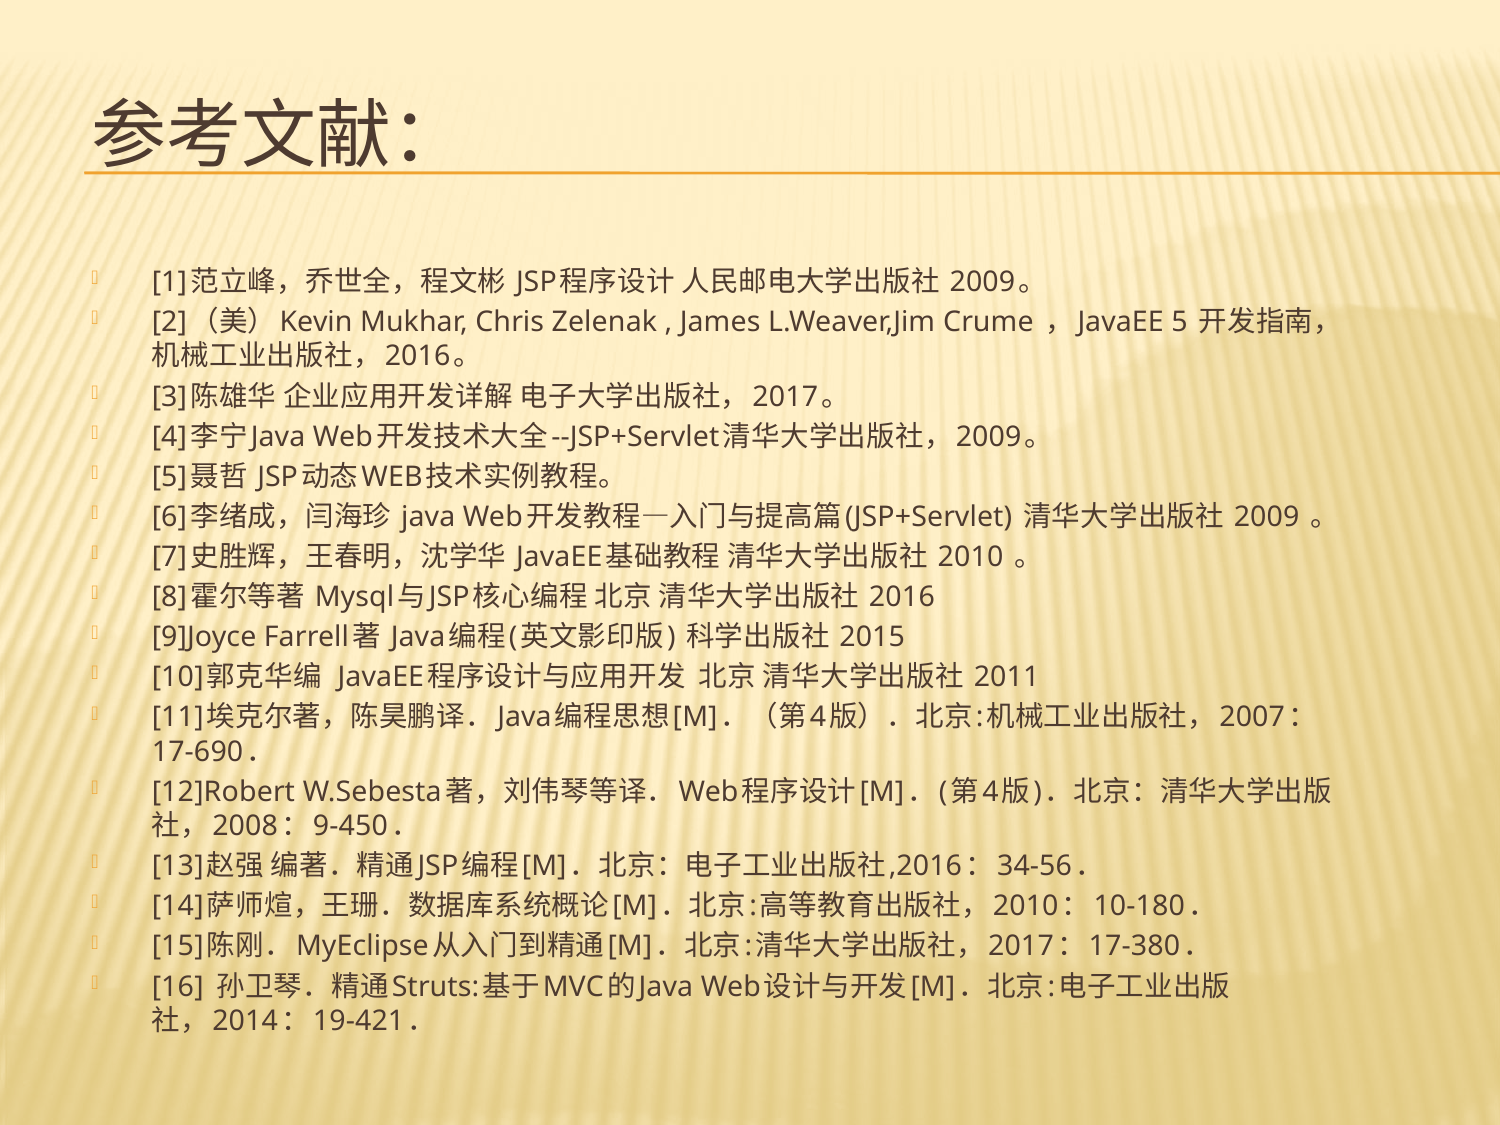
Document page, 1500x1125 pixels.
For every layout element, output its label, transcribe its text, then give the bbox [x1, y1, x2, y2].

list [1]范立峰，乔世全，程文彬 JSP程序设计 人民邮电大学出版社 2009。 [2]（美）Kevin Mukhar, Chris Zelenak , James L.Weaver,Jim Crume ，JavaEE 5 开发指南，机械工业出版社，2016。 [3]陈雄华 企业应用开发详解 电子大学出版社，2017。 [4]李宁Java Web开发技术大全--JSP+Servlet清华大学出版社，2009。 [5]聂哲 JSP动态WEB技术实例教程。 [6]李绪成，闫海珍 java Web开发教程—入门与提高篇(JSP+Servlet) 清华大学出版社 2009 。 [7]史胜辉，王春明，沈学华 JavaEE基础教程 清华大学出版社 2010 。 [8]霍尔等著 Mysql与JSP核心编程 北京 清华大学出版社 2016 [9]Joyce Farrell著 Java编程(英文影印版) 科学出版社 2015 [10]郭克华编 JavaEE程序设计与应用开发 北京 清华大学出版社 2011 [11]埃克尔著，陈昊鹏译．Java编程思想[M]．（第4版）．北京:机械工业出版社，2007：17-690． [12]Robert W.Sebesta著，刘伟琴等译．Web程序设计[M]．(第4版)．北京：清华大学出版社，2008：9-450． [13]赵强 编著．精通JSP编程[M]．北京：电子工业出版社,2016：34-56． [14]萨师煊，王珊．数据库系统概论[M]．北京:高等教育出版社，2010：10-180． [15]陈刚．MyEclipse从入门到精通[M]．北京:清华大学出版社，2017：17-380． [16] 孙卫琴．精通Struts:基于MVC的Java Web设计与开发[M]．北京:电子工业出版社，2014：19-421． [76, 255, 1365, 1071]
title 参考文献： [76, 54, 1117, 209]
